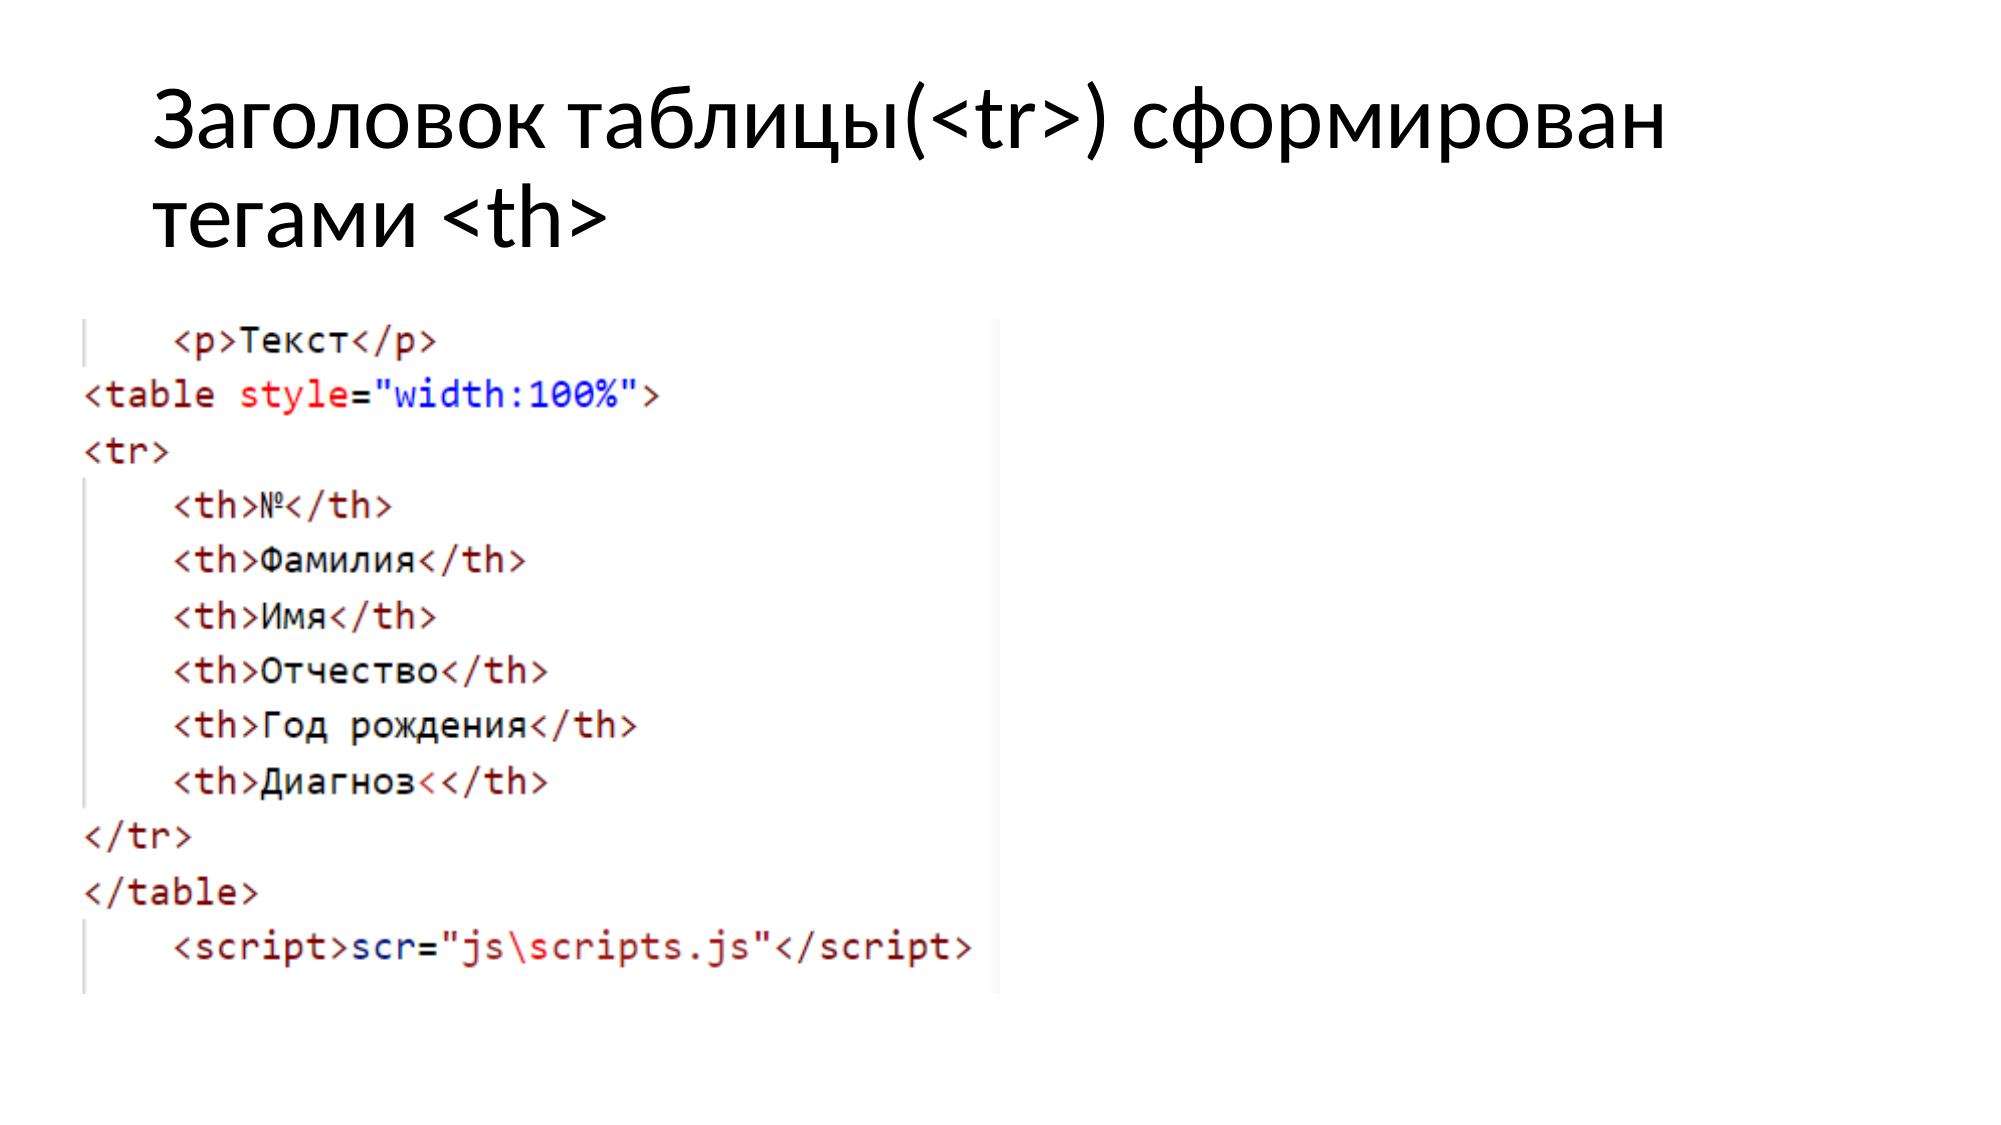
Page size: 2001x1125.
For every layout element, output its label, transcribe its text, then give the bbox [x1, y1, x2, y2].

picture [62, 319, 1001, 994]
title Заголовок таблицы(<tr>) сформирован тегами <th> [137, 59, 1863, 278]
